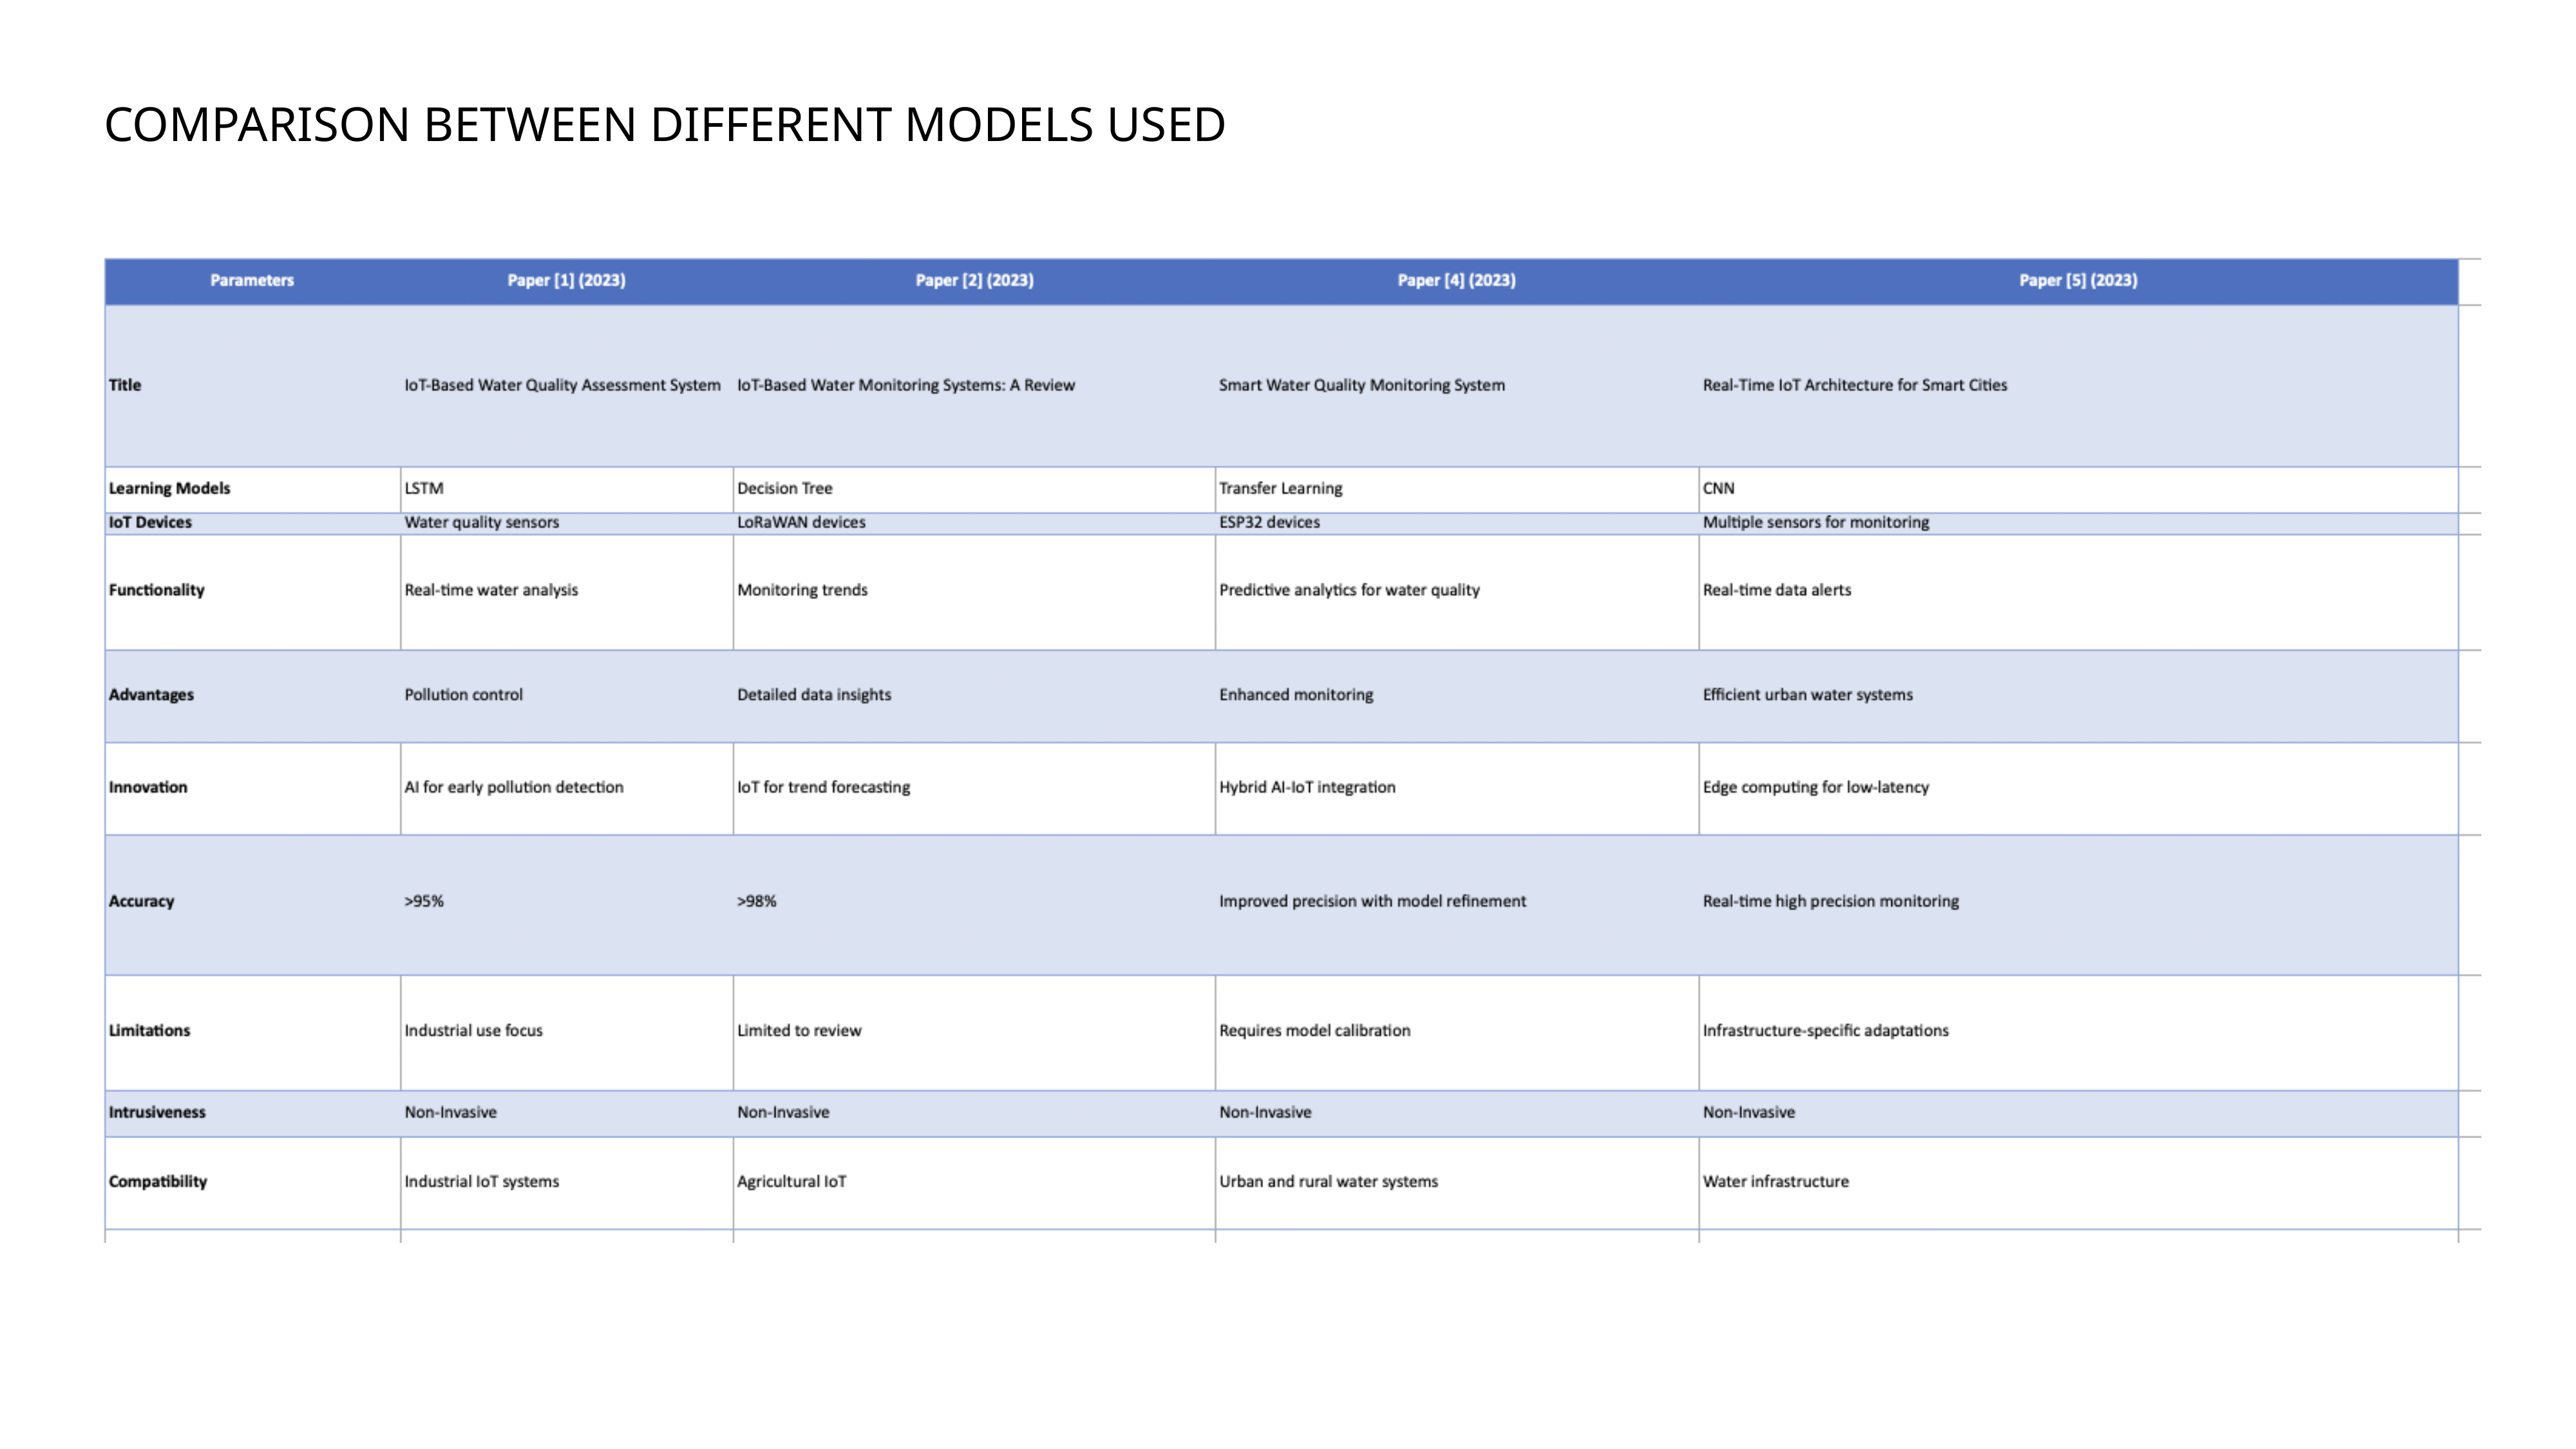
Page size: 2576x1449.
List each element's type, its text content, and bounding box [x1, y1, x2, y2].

picture [94, 245, 2482, 1244]
text_box COMPARISON BETWEEN DIFFERENT MODELS USED [98, 95, 1234, 157]
